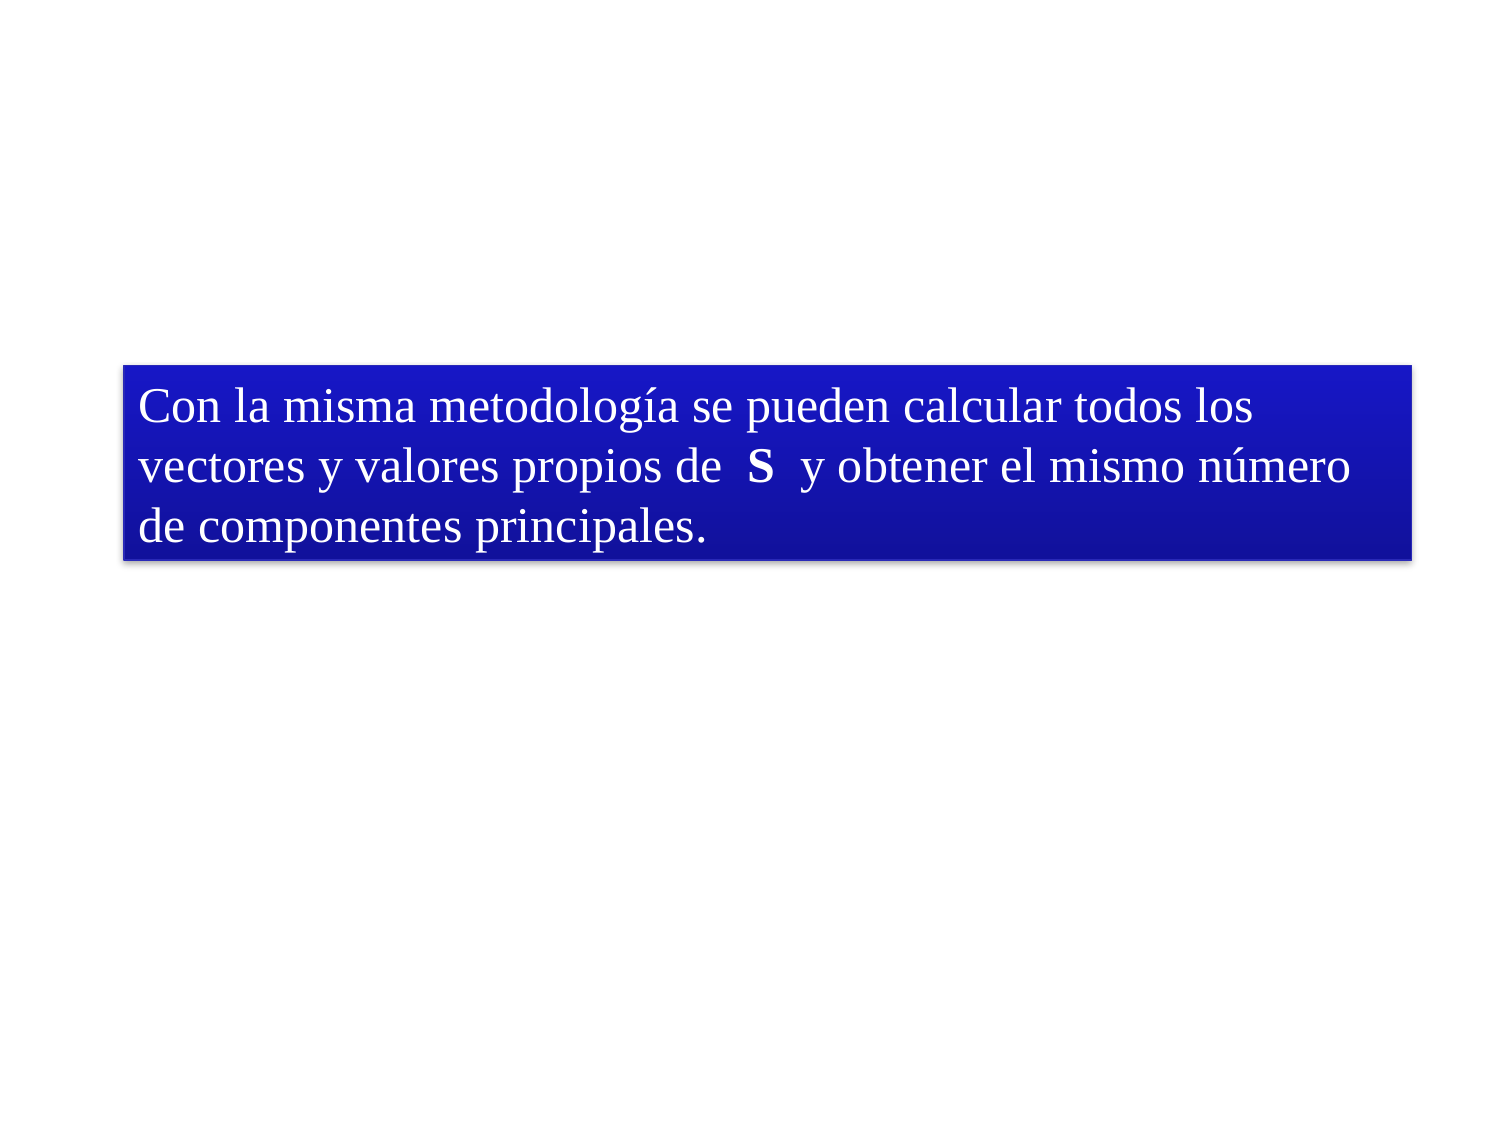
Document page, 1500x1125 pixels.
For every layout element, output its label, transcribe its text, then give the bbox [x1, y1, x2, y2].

text_box Con la misma metodología se pueden calcular todos los vectores y valores propios de S y obtener el mismo número de componentes principales. [123, 365, 1412, 561]
